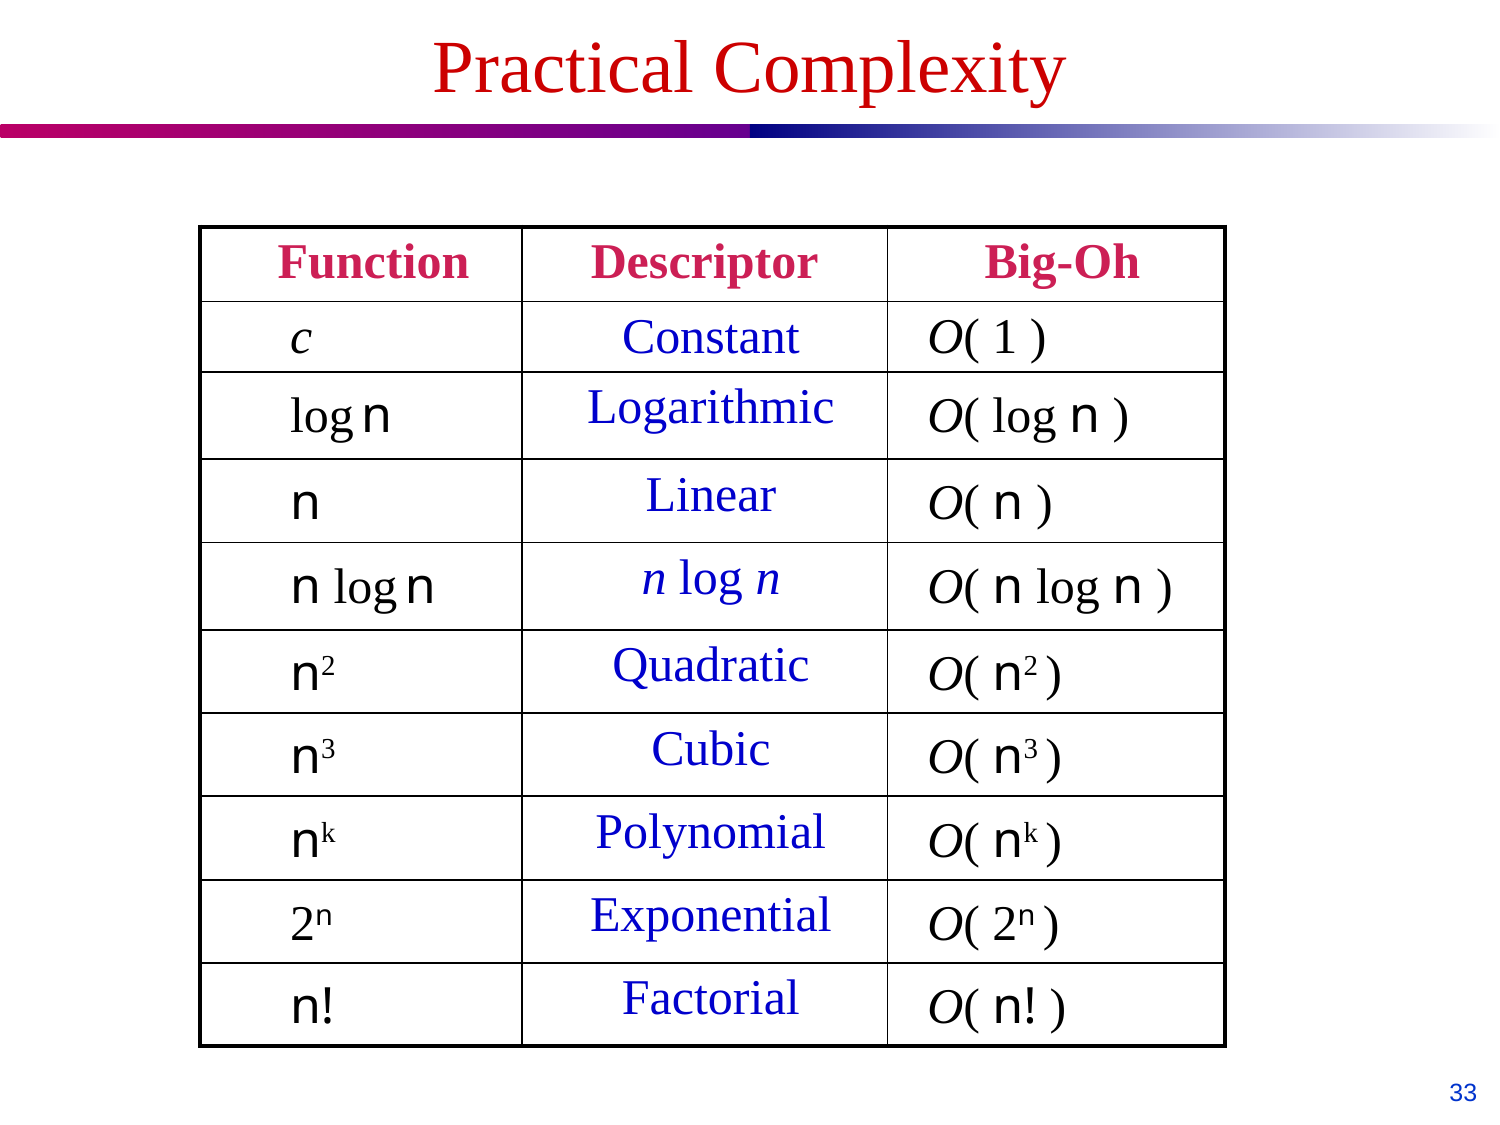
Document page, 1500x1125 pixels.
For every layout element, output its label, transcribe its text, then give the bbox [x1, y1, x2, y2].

table_cell O( 1 ) [888, 302, 1223, 371]
table_cell O( n! ) [888, 964, 1223, 1044]
table_cell Cubic [523, 714, 887, 795]
table_cell n log n [523, 543, 887, 629]
table_cell Factorial [523, 964, 887, 1044]
table_cell 2n [202, 881, 521, 962]
table_cell Logarithmic [523, 373, 887, 458]
table_cell Quadratic [523, 631, 887, 712]
table_cell Polynomial [523, 797, 887, 879]
table_cell n3 [202, 714, 521, 795]
table_cell Exponential [523, 881, 887, 962]
table_cell n2 [202, 631, 521, 712]
table_header Function [202, 229, 521, 301]
table_cell log n [202, 373, 521, 458]
table_cell O( nk ) [888, 797, 1223, 879]
table_cell Linear [523, 460, 887, 542]
table_cell n [202, 460, 521, 542]
table_cell O( n ) [888, 460, 1223, 542]
table_cell O( n2 ) [888, 631, 1223, 712]
table_cell c [202, 302, 521, 371]
table_cell nk [202, 797, 521, 879]
table_cell O( n log n ) [888, 543, 1223, 629]
title Practical Complexity [75, 24, 1425, 100]
table_cell Constant [523, 302, 887, 371]
table_cell O( 2n ) [888, 881, 1223, 962]
table_cell n log n [202, 543, 521, 629]
table_cell O( log n ) [888, 373, 1223, 458]
table_header Big-Oh [888, 229, 1223, 301]
table_cell n! [202, 964, 521, 1044]
table_header Descriptor [523, 229, 887, 301]
table_cell O( n3 ) [888, 714, 1223, 795]
